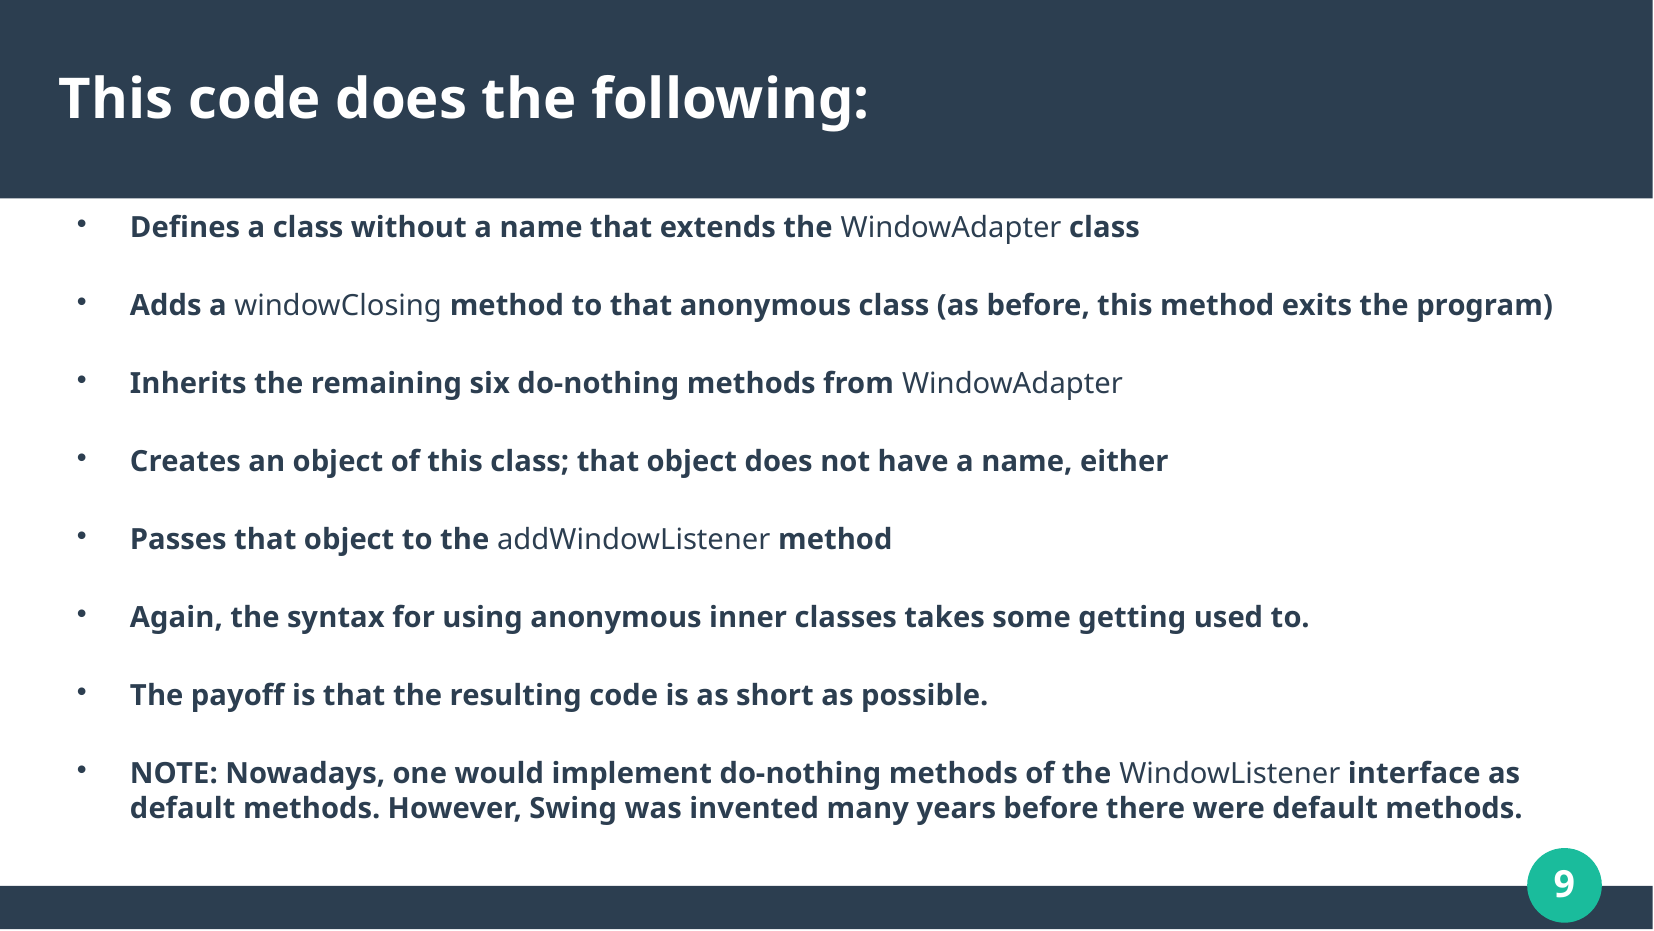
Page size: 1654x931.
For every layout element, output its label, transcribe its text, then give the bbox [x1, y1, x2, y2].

title This code does the following: [59, 37, 1594, 155]
list Defines a class without a name that extends the WindowAdapter class Adds a windowClosing method to that anonymous class (as before, this method exits the program) Inherits the remaining six do-nothing methods from WindowAdapter Creates an object of this class; that object does not have a name, either Passes that object to the addWindowListener method Again, the syntax for using anonymous inner classes takes some getting used to. The payoff is that the resulting code is as short as possible. NOTE: Nowadays, one would implement do-nothing methods of the WindowListener interface as default methods. However, Swing was invented many years before there were default methods. [59, 208, 1594, 869]
